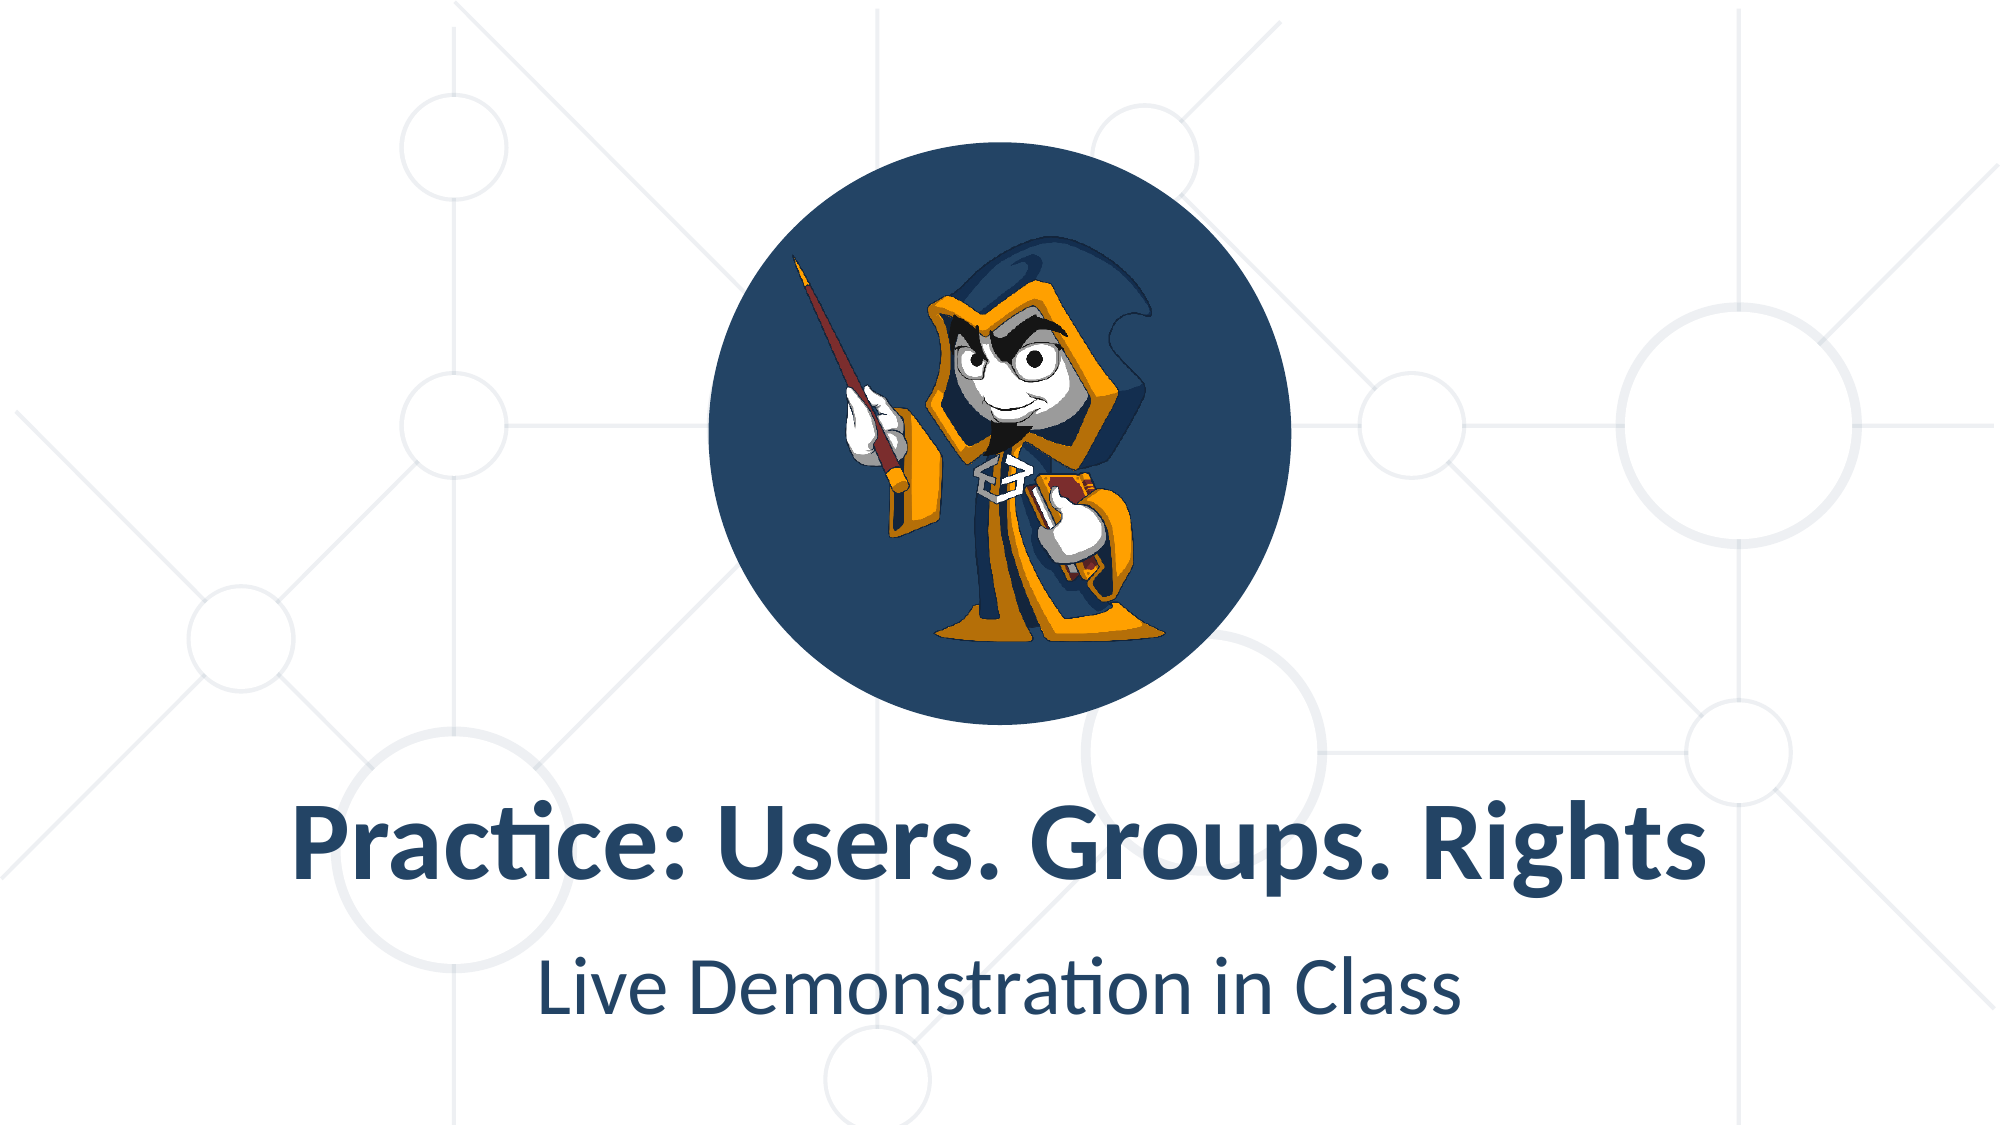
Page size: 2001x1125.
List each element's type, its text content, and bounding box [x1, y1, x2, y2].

picture [778, 200, 1202, 659]
title Practice: Users. Groups. Rights [100, 771, 1900, 898]
subtitle Live Demonstration in Class [100, 916, 1900, 1043]
